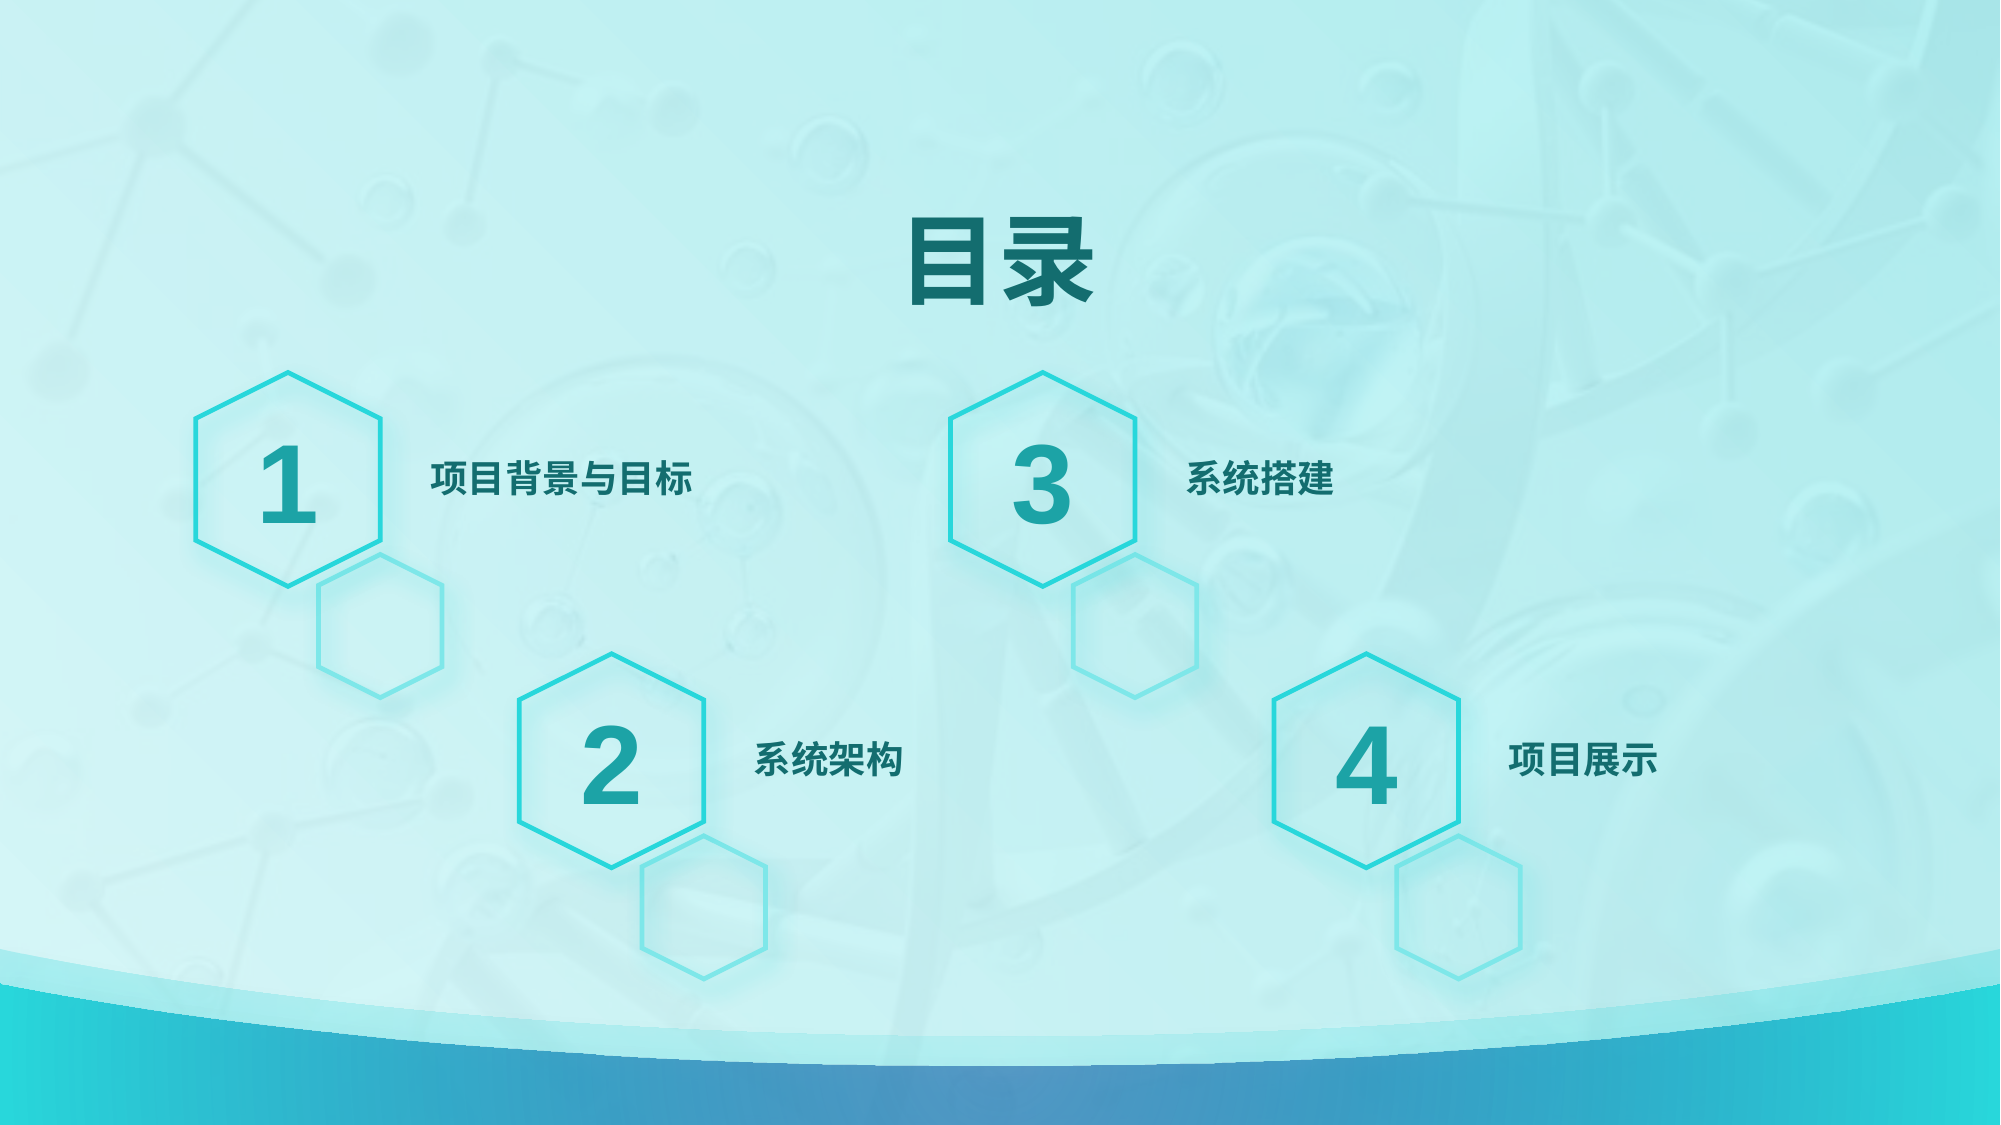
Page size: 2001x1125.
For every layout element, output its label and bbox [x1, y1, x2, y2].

text_box [0, 0, 2000, 1125]
